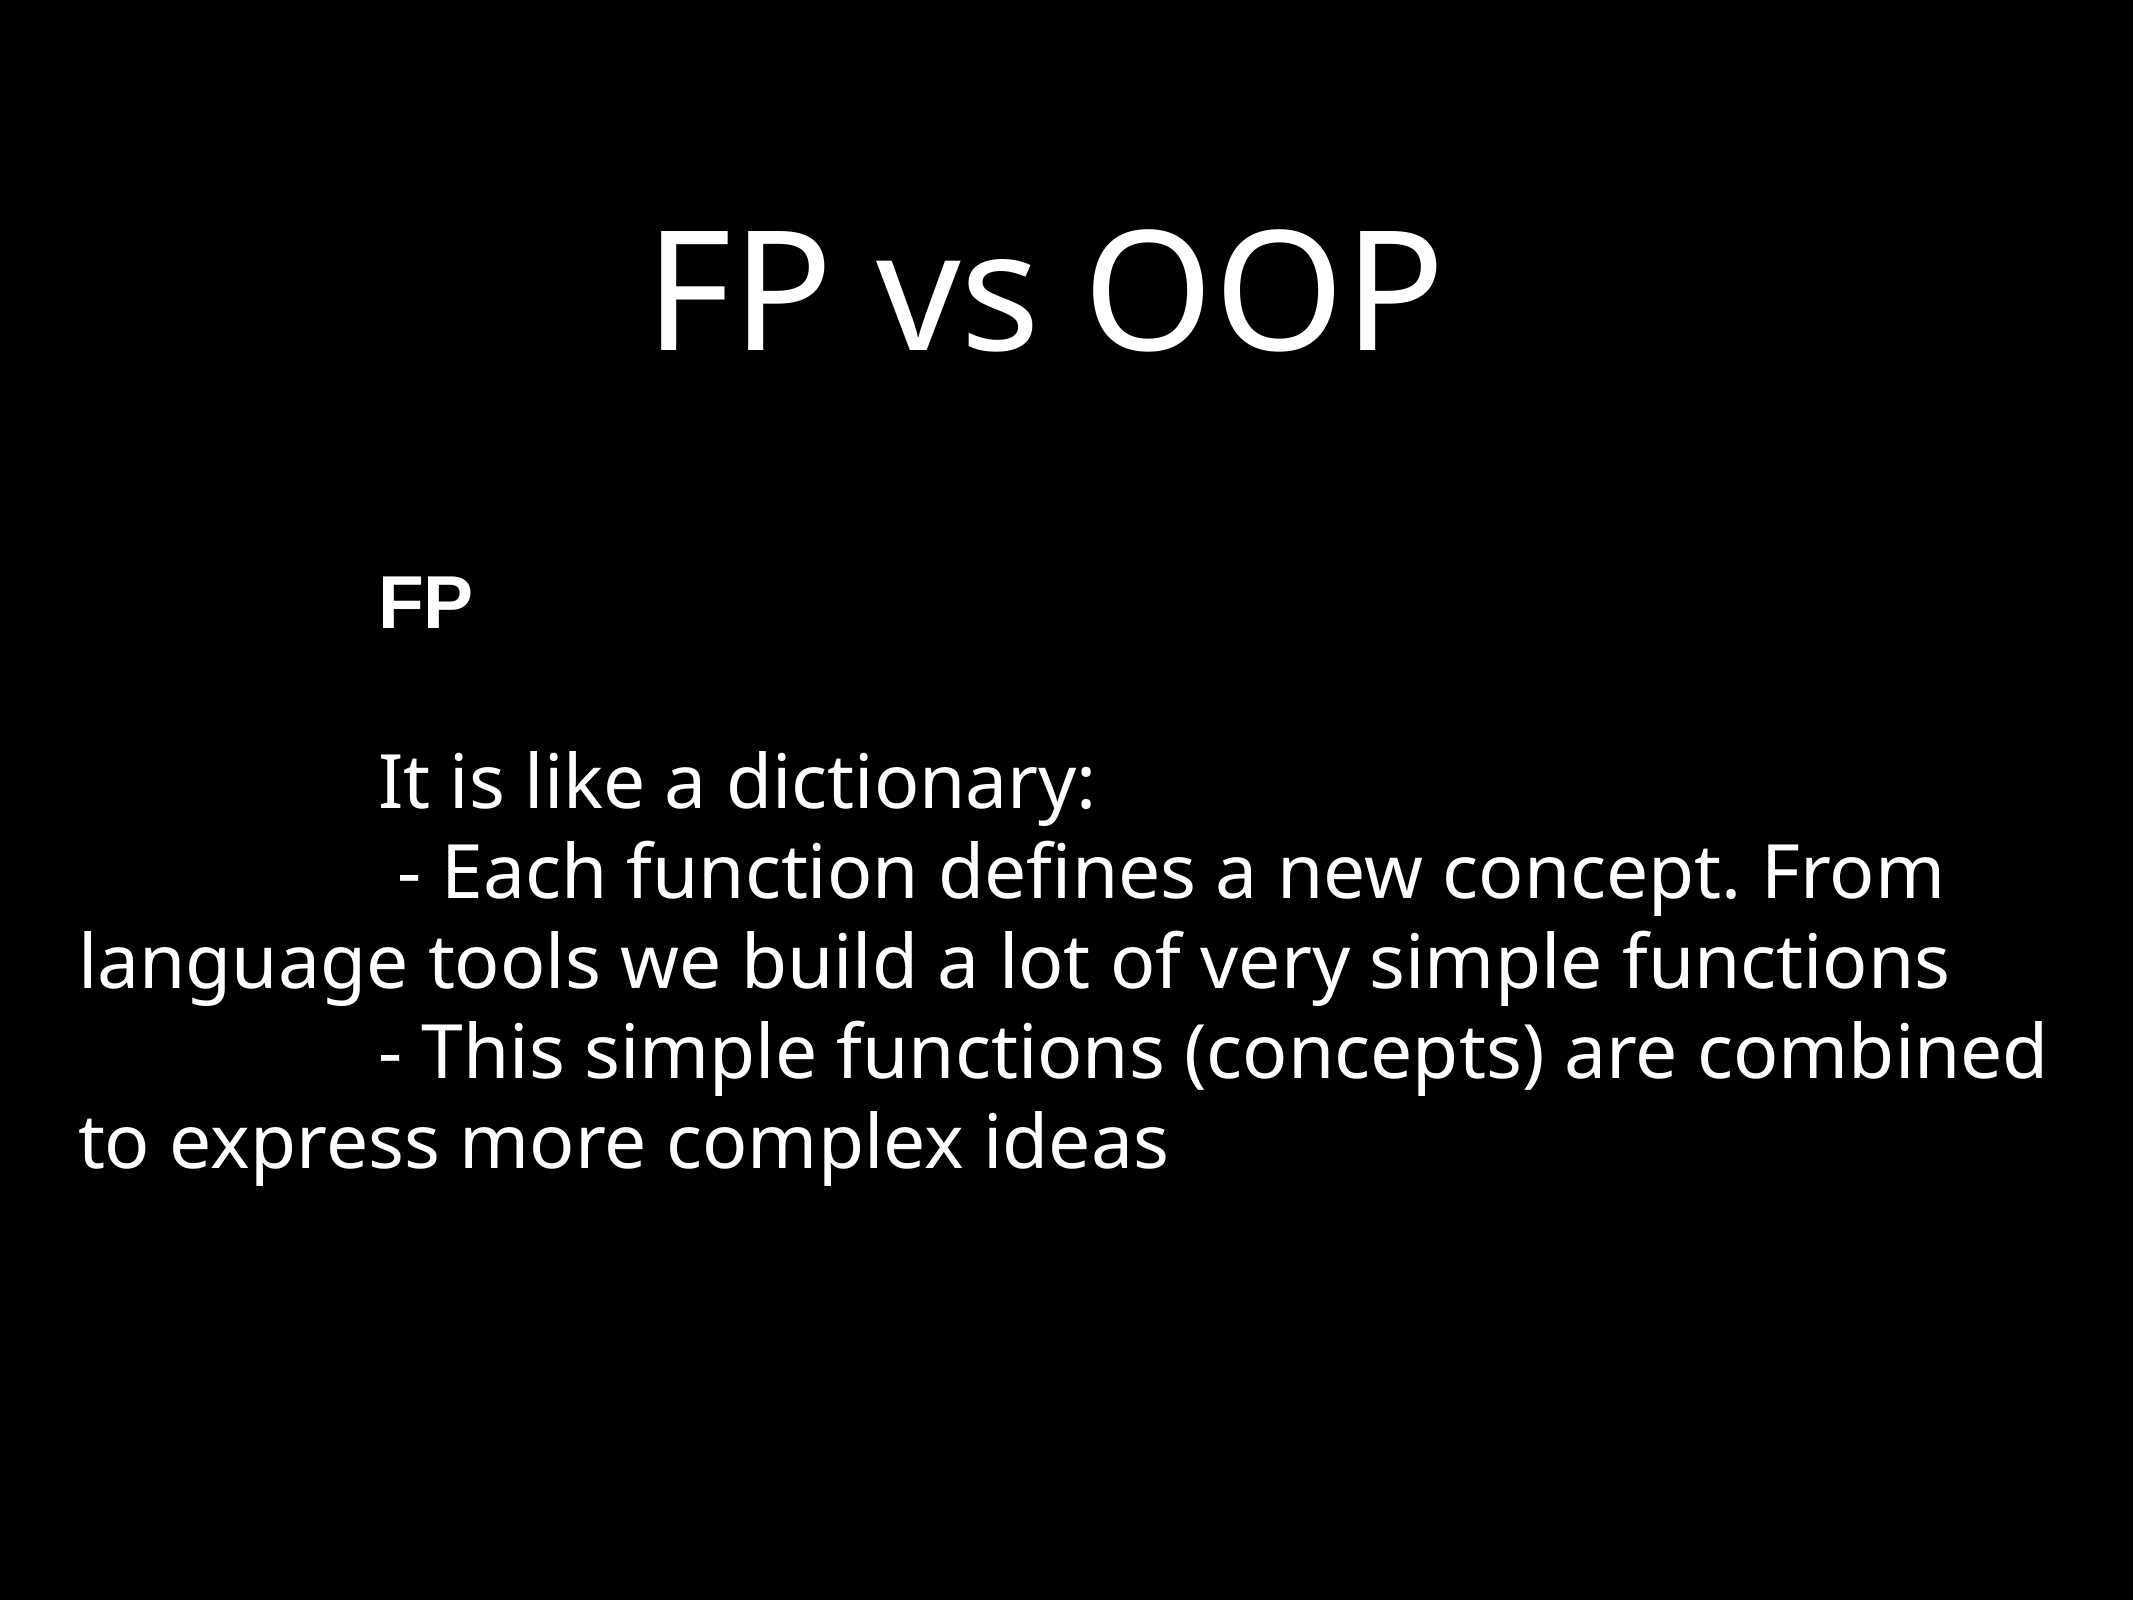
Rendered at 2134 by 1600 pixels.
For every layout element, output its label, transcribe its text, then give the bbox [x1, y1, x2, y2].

title FP vs OOP [186, 11, 1905, 545]
text_box FP It is like a dictionary: - Each function defines a new concept. From language tools we build a lot of very simple functions - This simple functions (concepts) are combined to express more complex ideas [69, 545, 2064, 1192]
